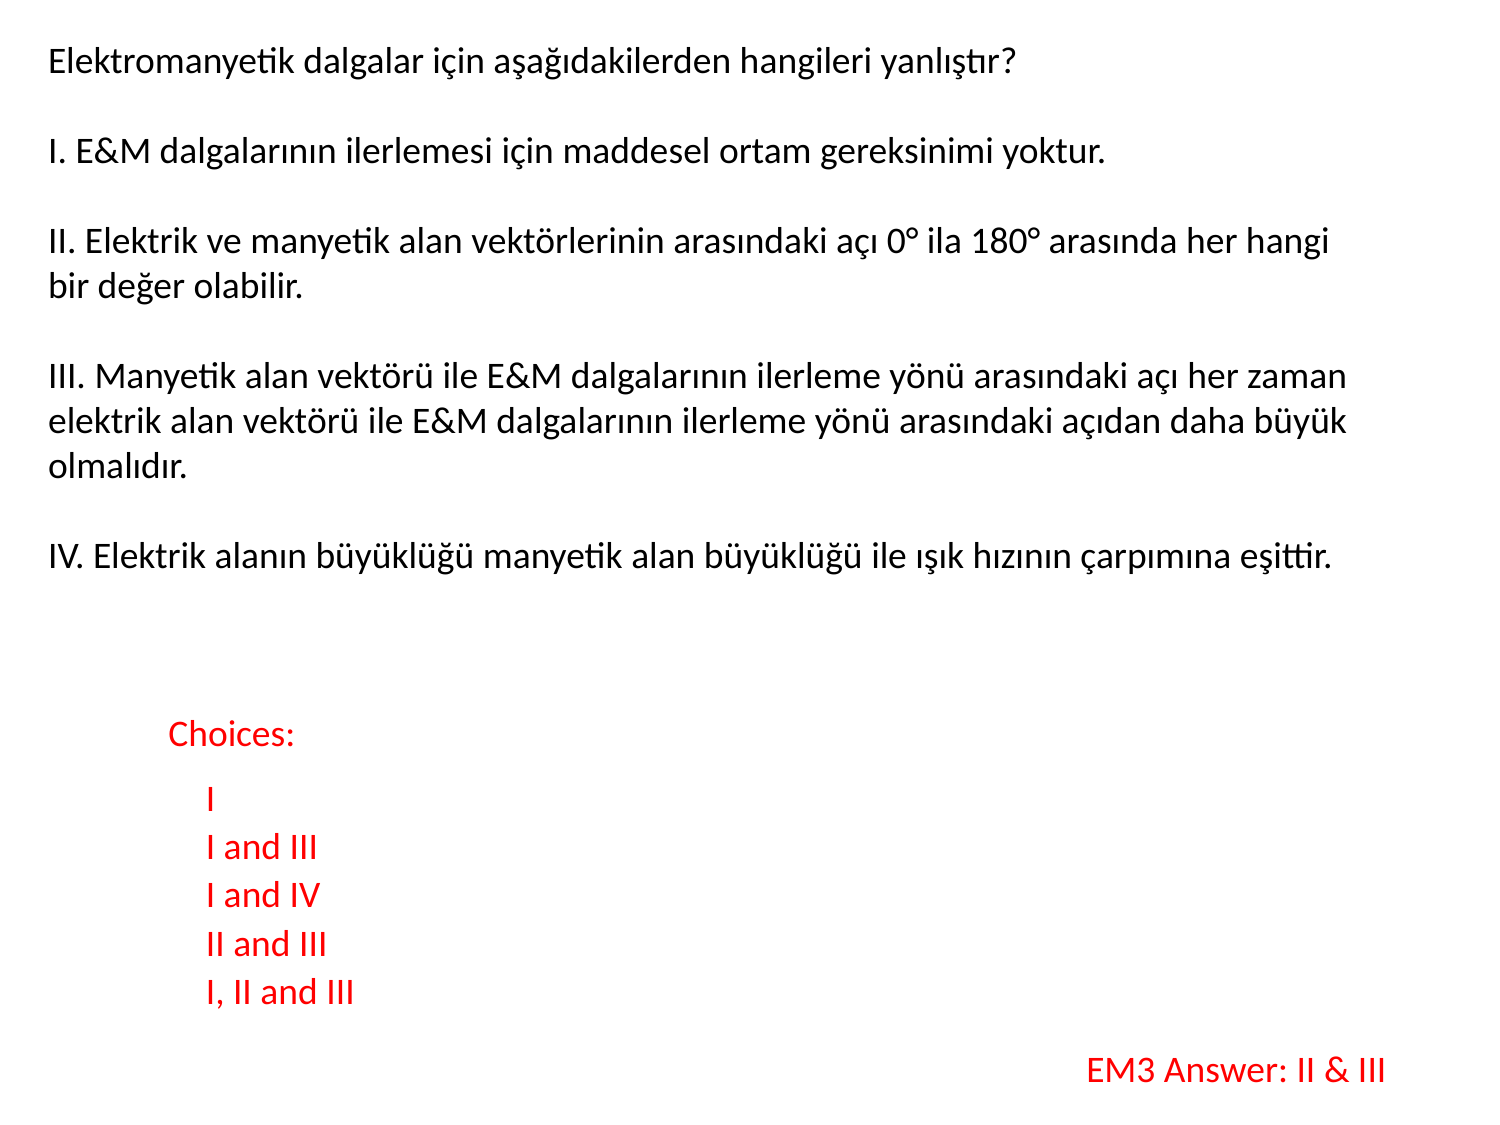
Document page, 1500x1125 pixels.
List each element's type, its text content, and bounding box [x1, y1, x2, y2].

text_box Choices: I I and III I and IV II and III I, II and III [153, 698, 904, 1019]
text_box EM3 Answer: II & III [1071, 1034, 1419, 1098]
text_box Elektromanyetik dalgalar için aşağıdakilerden hangileri yanlıştır? I. E&M dalgalarının ilerlemesi için maddesel ortam gereksinimi yoktur. II. Elektrik ve manyetik alan vektörlerinin arasındaki açı 0° ila 180° arasında her hangi bir değer olabilir. III. Manyetik alan vektörü ile E&M dalgalarının ilerleme yönü arasındaki açı her zaman elektrik alan vektörü ile E&M dalgalarının ilerleme yönü arasındaki açıdan daha büyük olmalıdır. IV. Elektrik alanın büyüklüğü manyetik alan büyüklüğü ile ışık hızının çarpımına eşittir. [33, 28, 1393, 584]
